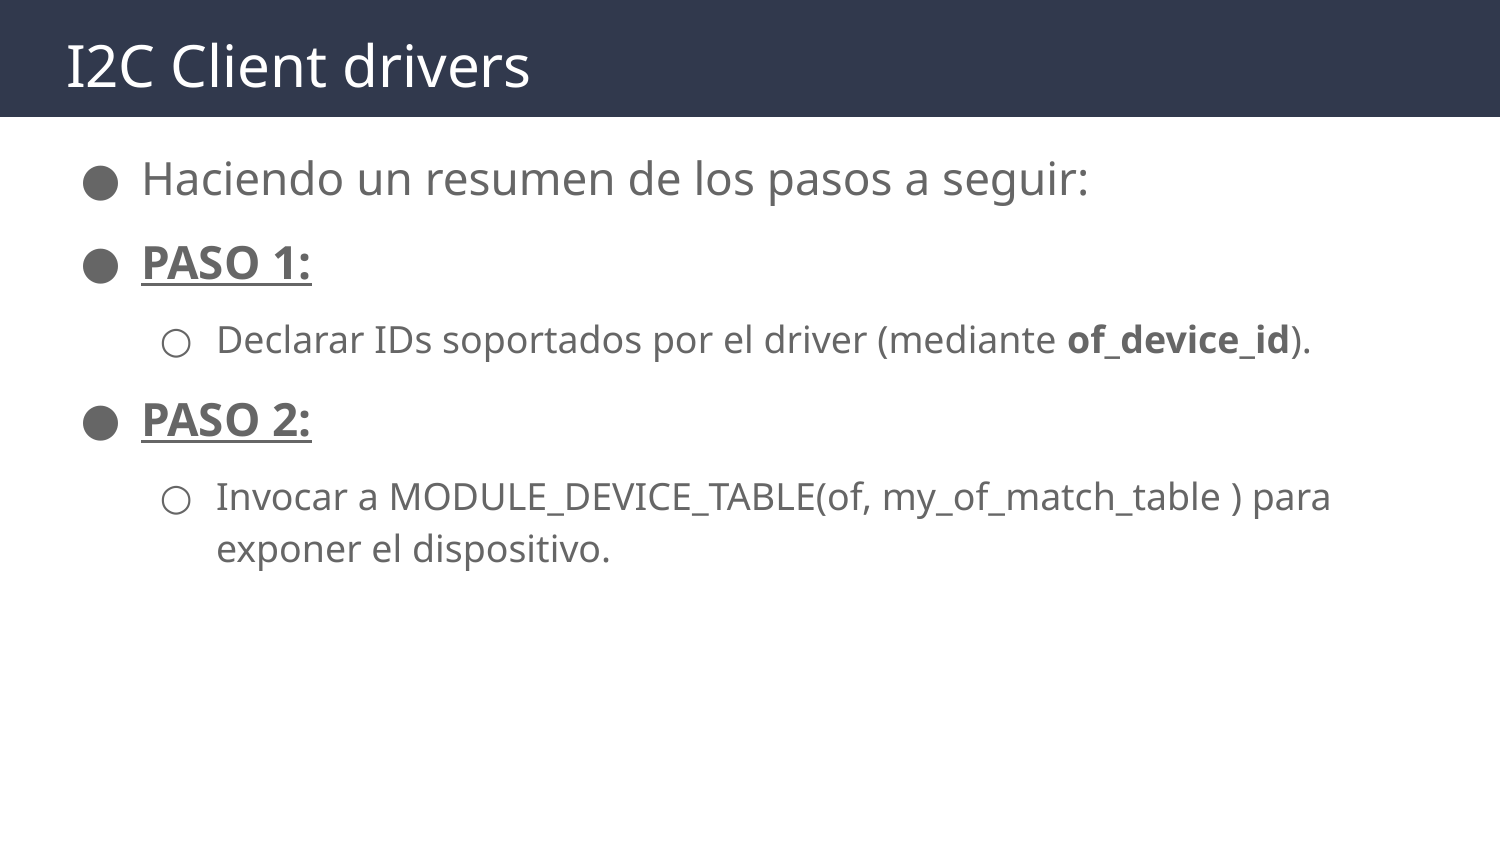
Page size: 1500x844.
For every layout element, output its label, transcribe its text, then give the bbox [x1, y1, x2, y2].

title I2C Client drivers [51, 14, 1449, 117]
list Haciendo un resumen de los pasos a seguir: PASO 1: Declarar IDs soportados por el driver (mediante of_device_id). PASO 2: Invocar a MODULE_DEVICE_TABLE(of, my_of_match_table ) para exponer el dispositivo. [51, 126, 1449, 817]
